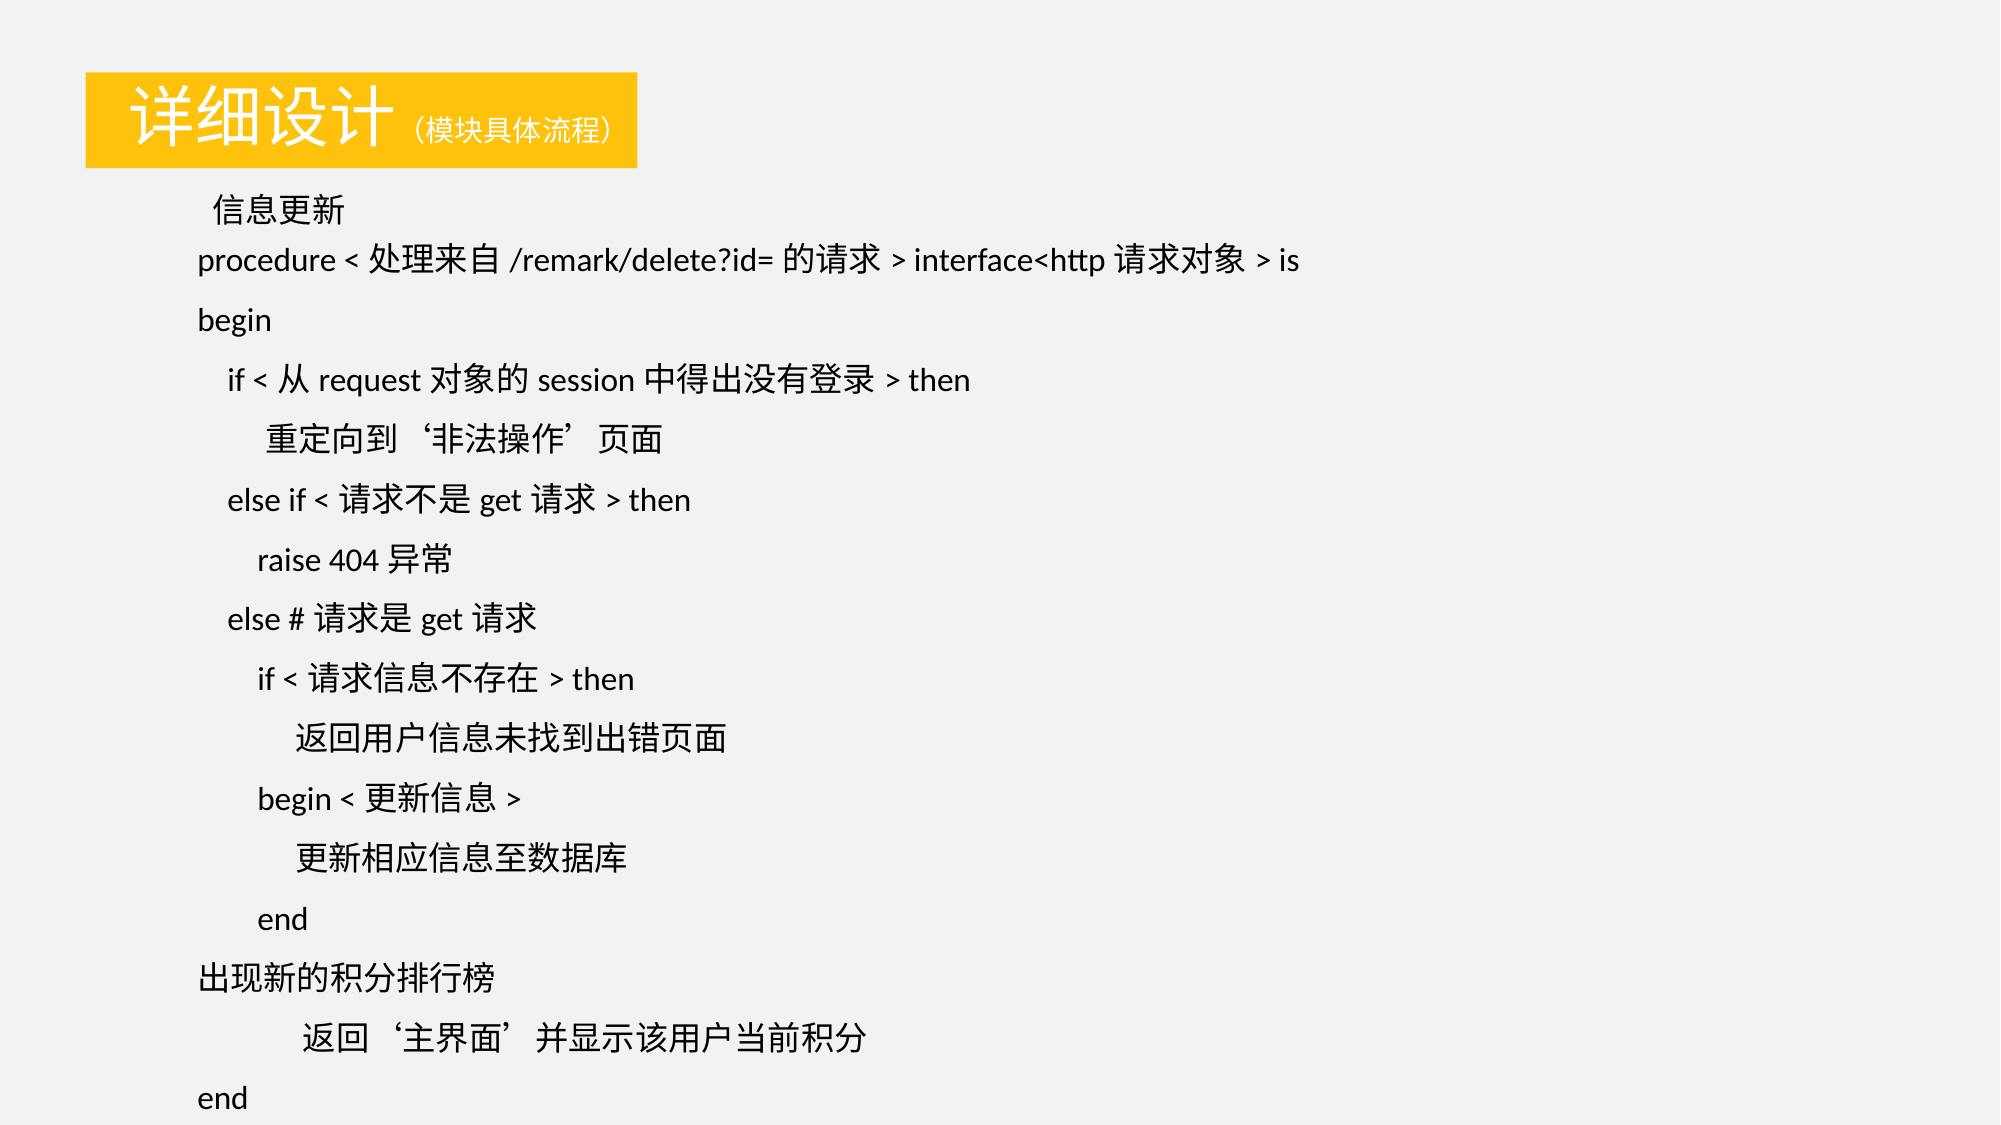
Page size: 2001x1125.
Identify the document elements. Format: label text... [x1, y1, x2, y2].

text_box [85, 71, 638, 169]
text_box procedure <处理来自/remark/delete?id=的请求> interface<http请求对象> is begin if <从request对象的session中得出没有登录> then 重定向到‘非法操作’页面 else if <请求不是get请求> then raise 404异常 else #请求是get请求 if <请求信息不存在> then 返回用户信息未找到出错页面 begin <更新信息> 更新相应信息至数据库 end 出现新的积分排行榜 返回‘主界面’并显示该用户当前积分 end [182, 210, 1315, 1125]
text_box 详细设计（模块具体流程） [114, 67, 700, 163]
text_box 信息更新 [197, 181, 361, 210]
